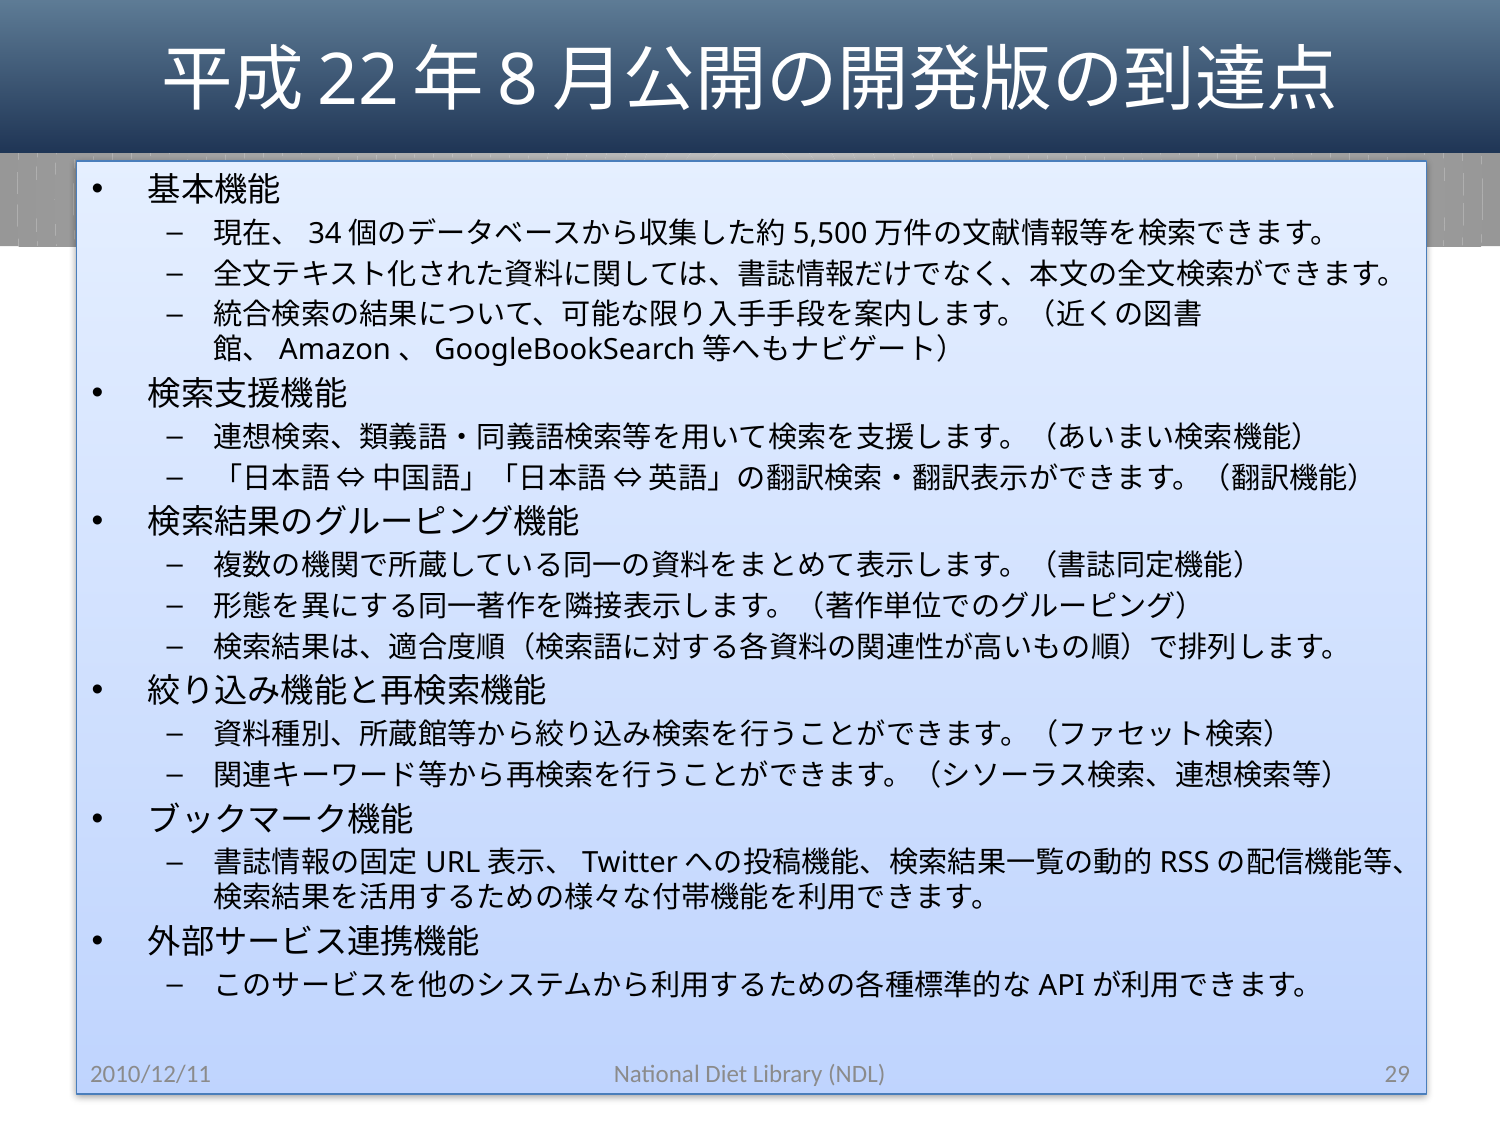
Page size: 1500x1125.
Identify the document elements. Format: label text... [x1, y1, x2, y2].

slide_number 29 [1074, 1042, 1425, 1103]
title 平成22年8月公開の開発版の到達点 [0, 0, 1500, 153]
footer National Diet Library (NDL) [512, 1042, 988, 1103]
list 基本機能 現在、34個のデータベースから収集した約5,500万件の文献情報等を検索できます。 全文テキスト化された資料に関しては、書誌情報だけでなく、本文の全文検索ができます。 統合検索の結果について、可能な限り入手手段を案内します。（近くの図書館、Amazon、GoogleBookSearch等へもナビゲート） 検索支援機能 連想検索、類義語・同義語検索等を用いて検索を支援します。（あいまい検索機能） 「日本語 ⇔ 中国語」「日本語 ⇔ 英語」の翻訳検索・翻訳表示ができます。（翻訳機能） 検索結果のグルーピング機能 複数の機関で所蔵している同一の資料をまとめて表示します。（書誌同定機能） 形態を異にする同一著作を隣接表示します。（著作単位でのグルーピング） 検索結果は、適合度順（検索語に対する各資料の関連性が高いもの順）で排列します。 絞り込み機能と再検索機能 資料種別、所蔵館等から絞り込み検索を行うことができます。（ファセット検索） 関連キーワード等から再検索を行うことができます。（シソーラス検索、連想検索等） ブックマーク機能 書誌情報の固定URL表示、Twitterへの投稿機能、検索結果一覧の動的RSSの配信機能等、検索結果を活用するための様々な付帯機能を利用できます。 外部サービス連携機能 このサービスを他のシステムから利用するための各種標準的なAPIが利用できます。 [76, 160, 1427, 1095]
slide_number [75, 1042, 425, 1103]
